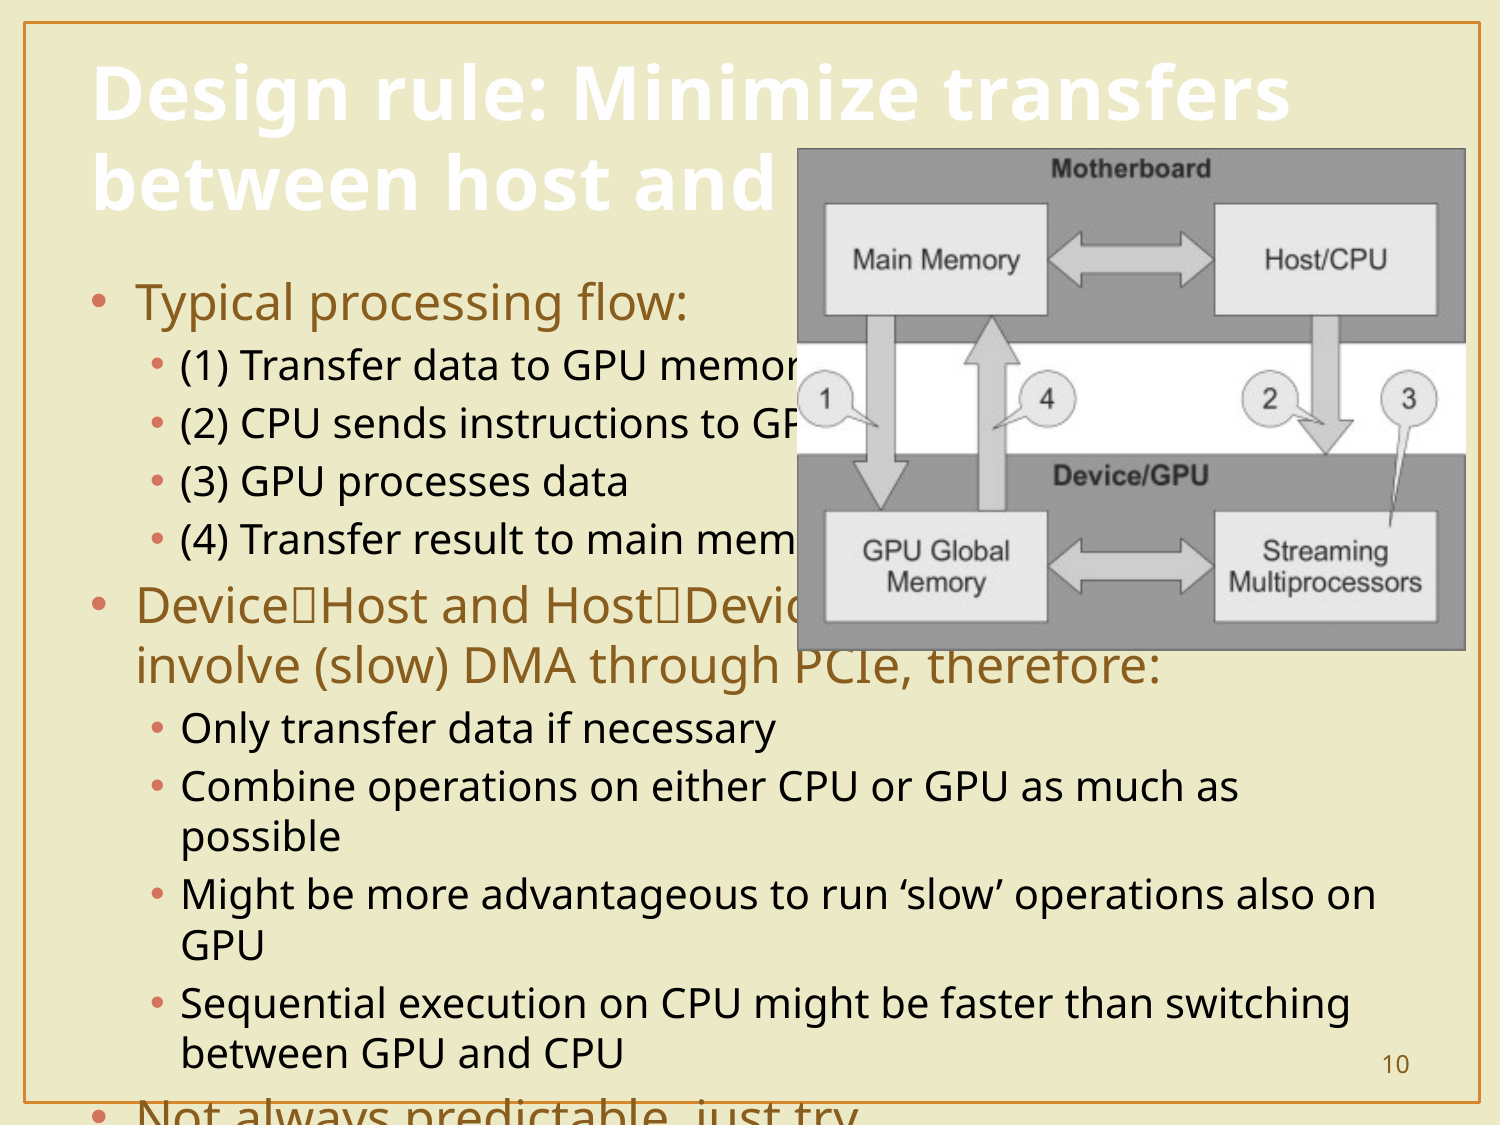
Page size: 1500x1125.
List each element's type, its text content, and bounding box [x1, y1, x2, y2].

slide_number 10 [1074, 1035, 1425, 1096]
picture [796, 148, 1466, 651]
list Typical processing flow: (1) Transfer data to GPU memory (2) CPU sends instructions to GPU (3) GPU processes data (4) Transfer result to main memory DeviceHost and HostDevice involve (slow) DMA through PCIe, therefore: Only transfer data if necessary Combine operations on either CPU or GPU as much as possible Might be more advantageous to run ‘slow’ operations also on GPU Sequential execution on CPU might be faster than switching between GPU and CPU Not always predictable, just try [75, 262, 1425, 1005]
title Design rule: Minimize transfers between host and GPU [75, 45, 1425, 233]
